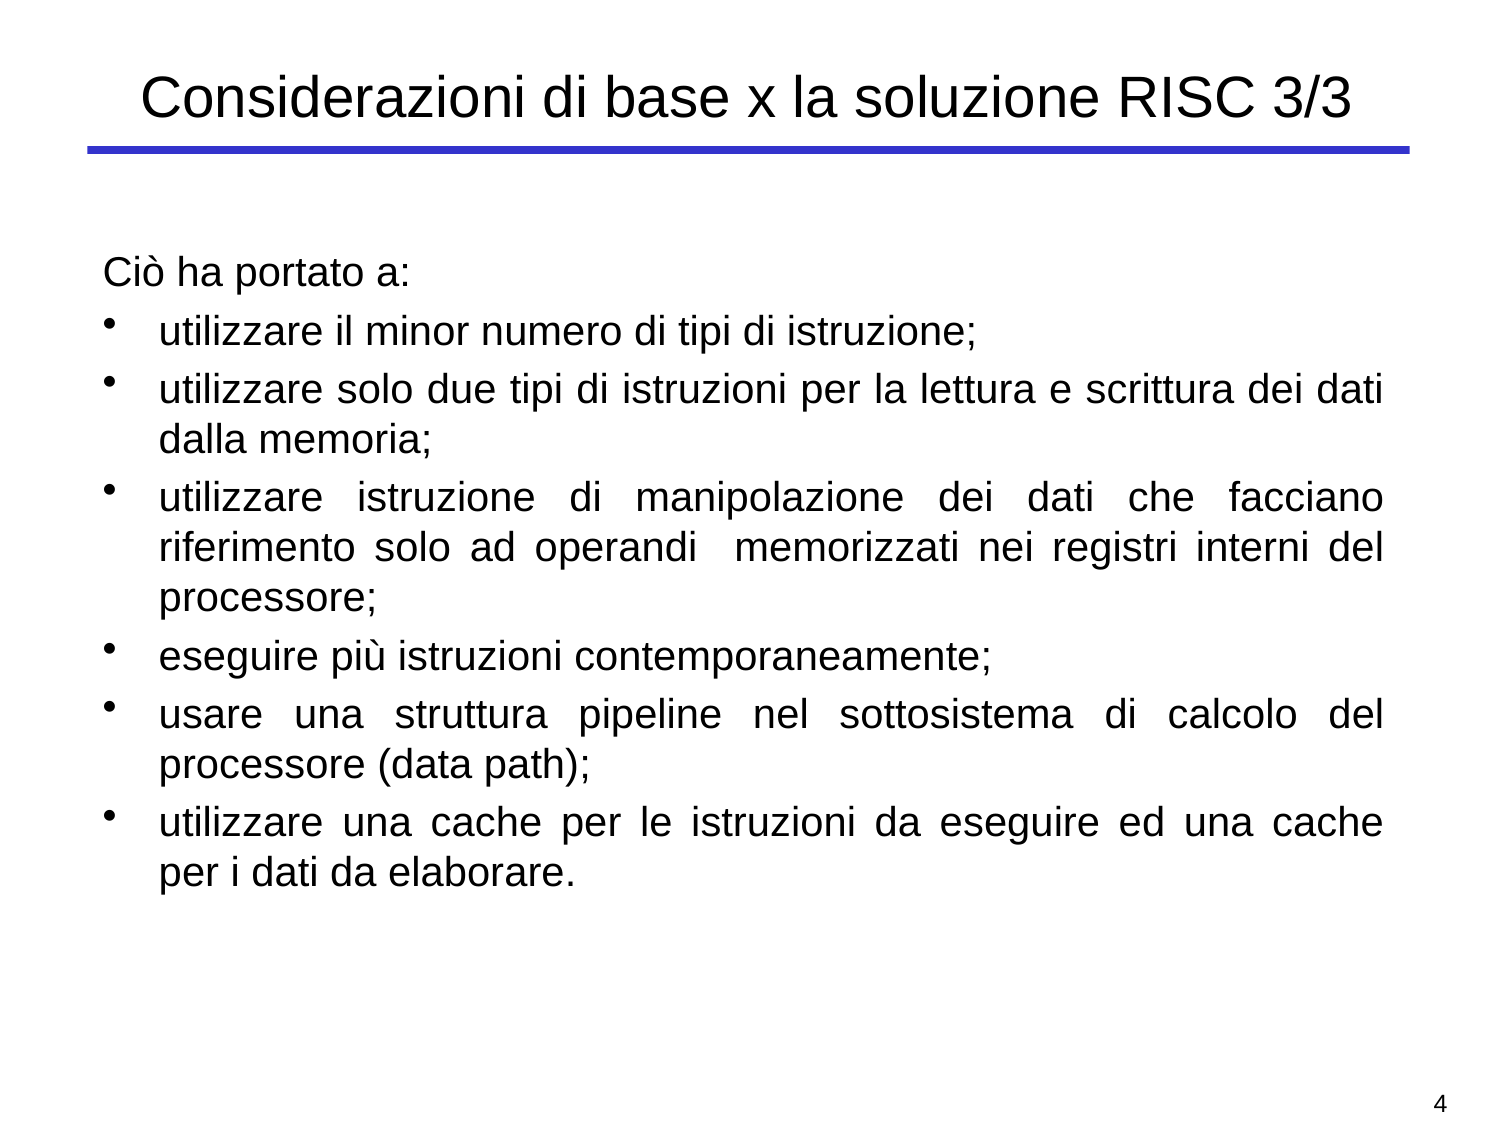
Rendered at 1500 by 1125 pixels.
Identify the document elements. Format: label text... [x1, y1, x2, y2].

title Considerazioni di base x la soluzione RISC 3/3 [91, 37, 1405, 151]
slide_number 3 [1149, 1049, 1463, 1125]
list Ciò ha portato a: utilizzare il minor numero di tipi di istruzione; utilizzare solo due tipi di istruzioni per la lettura e scrittura dei dati dalla memoria; utilizzare istruzione di manipolazione dei dati che facciano riferimento solo ad operandi memorizzati nei registri interni del processore; eseguire più istruzioni contemporaneamente; usare una struttura pipeline nel sottosistema di calcolo del processore (data path); utilizzare una cache per le istruzioni da eseguire ed una cache per i dati da elaborare. [87, 237, 1400, 963]
